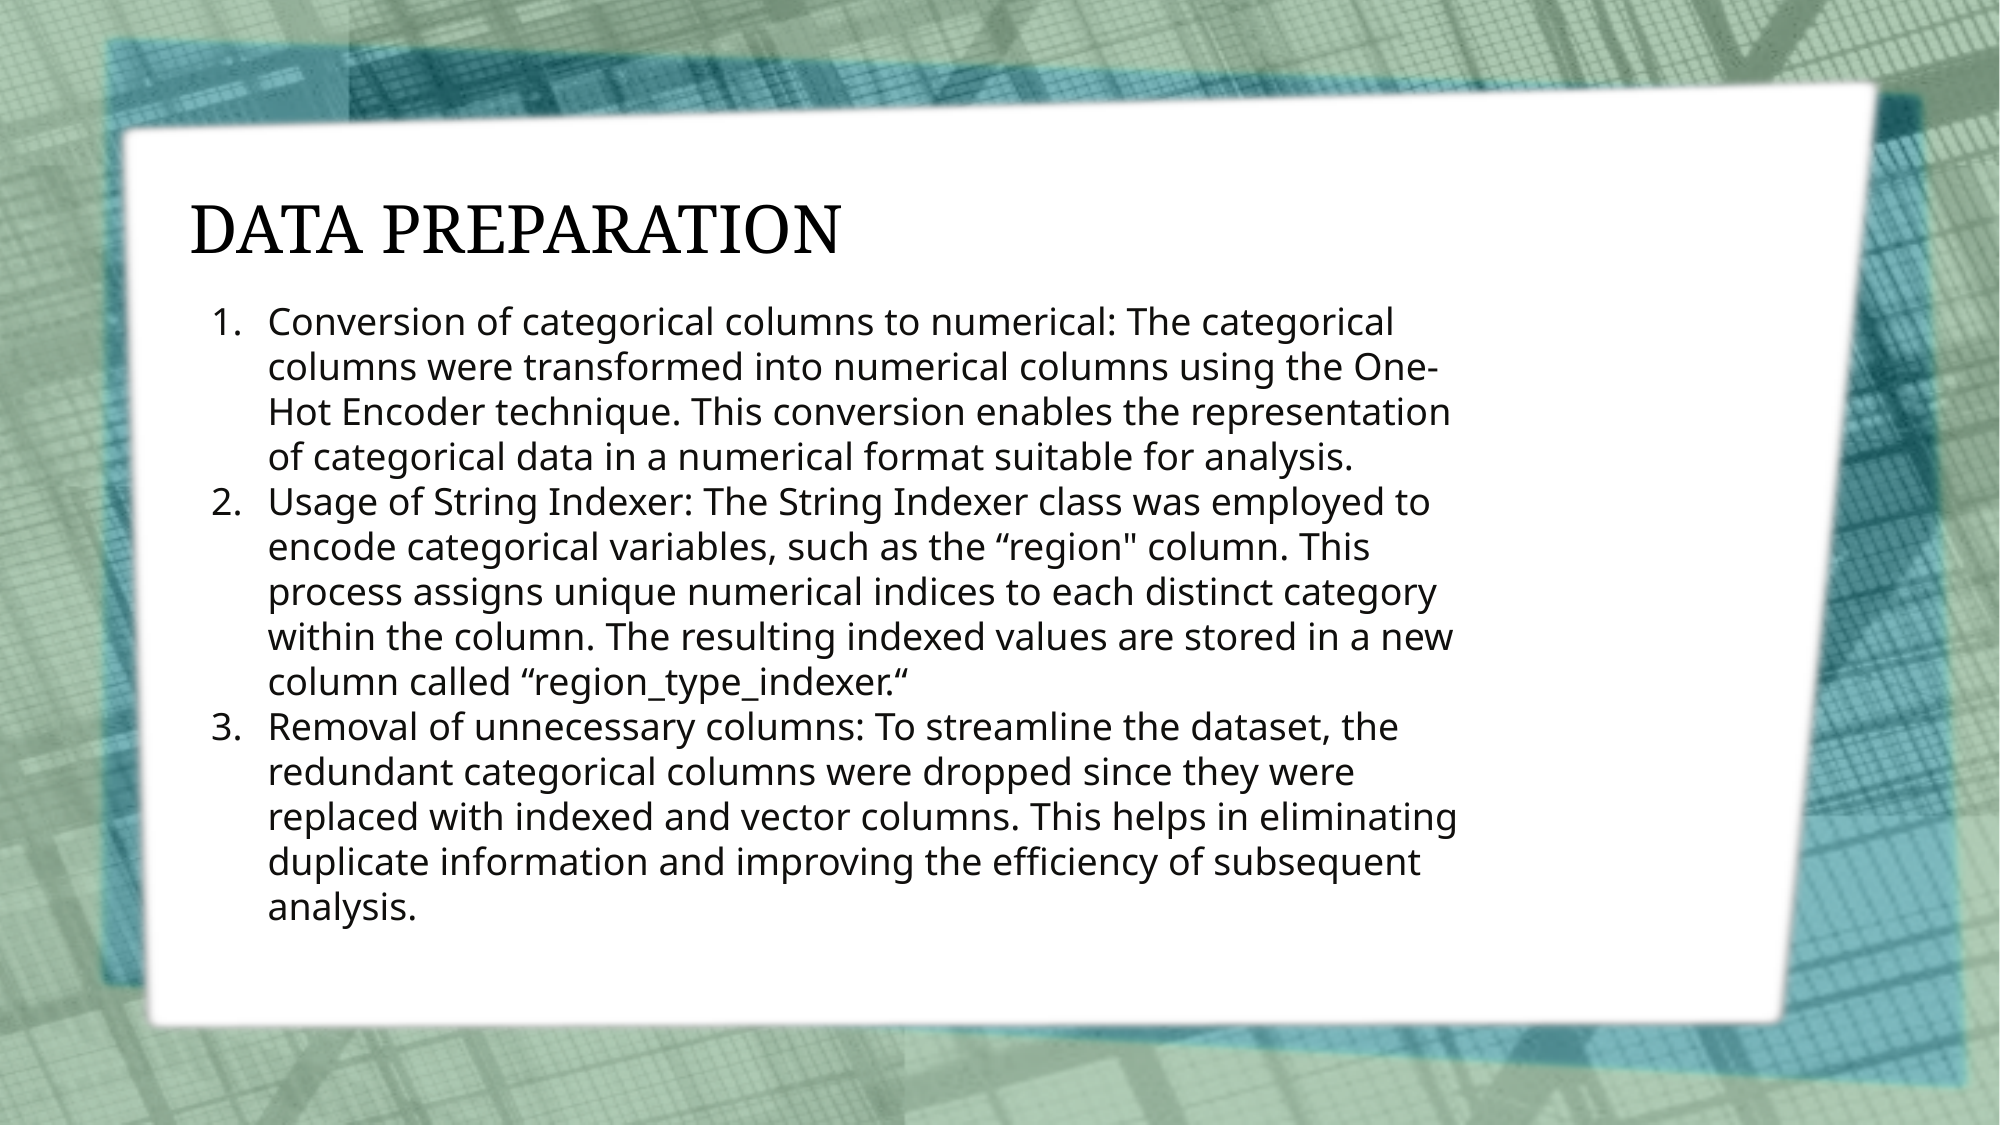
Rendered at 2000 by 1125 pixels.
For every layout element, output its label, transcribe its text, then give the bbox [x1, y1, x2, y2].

text_box Conversion of categorical columns to numerical: The categorical columns were transformed into numerical columns using the One-Hot Encoder technique. This conversion enables the representation of categorical data in a numerical format suitable for analysis. Usage of String Indexer: The String Indexer class was employed to encode categorical variables, such as the “region" column. This process assigns unique numerical indices to each distinct category within the column. The resulting indexed values are stored in a new column called “region_type_indexer.“ Removal of unnecessary columns: To streamline the dataset, the redundant categorical columns were dropped since they were replaced with indexed and vector columns. This helps in eliminating duplicate information and improving the efficiency of subsequent analysis. [196, 290, 1500, 936]
picture [0, 0, 2000, 1125]
title DATA PREPARATION [174, 87, 1750, 275]
